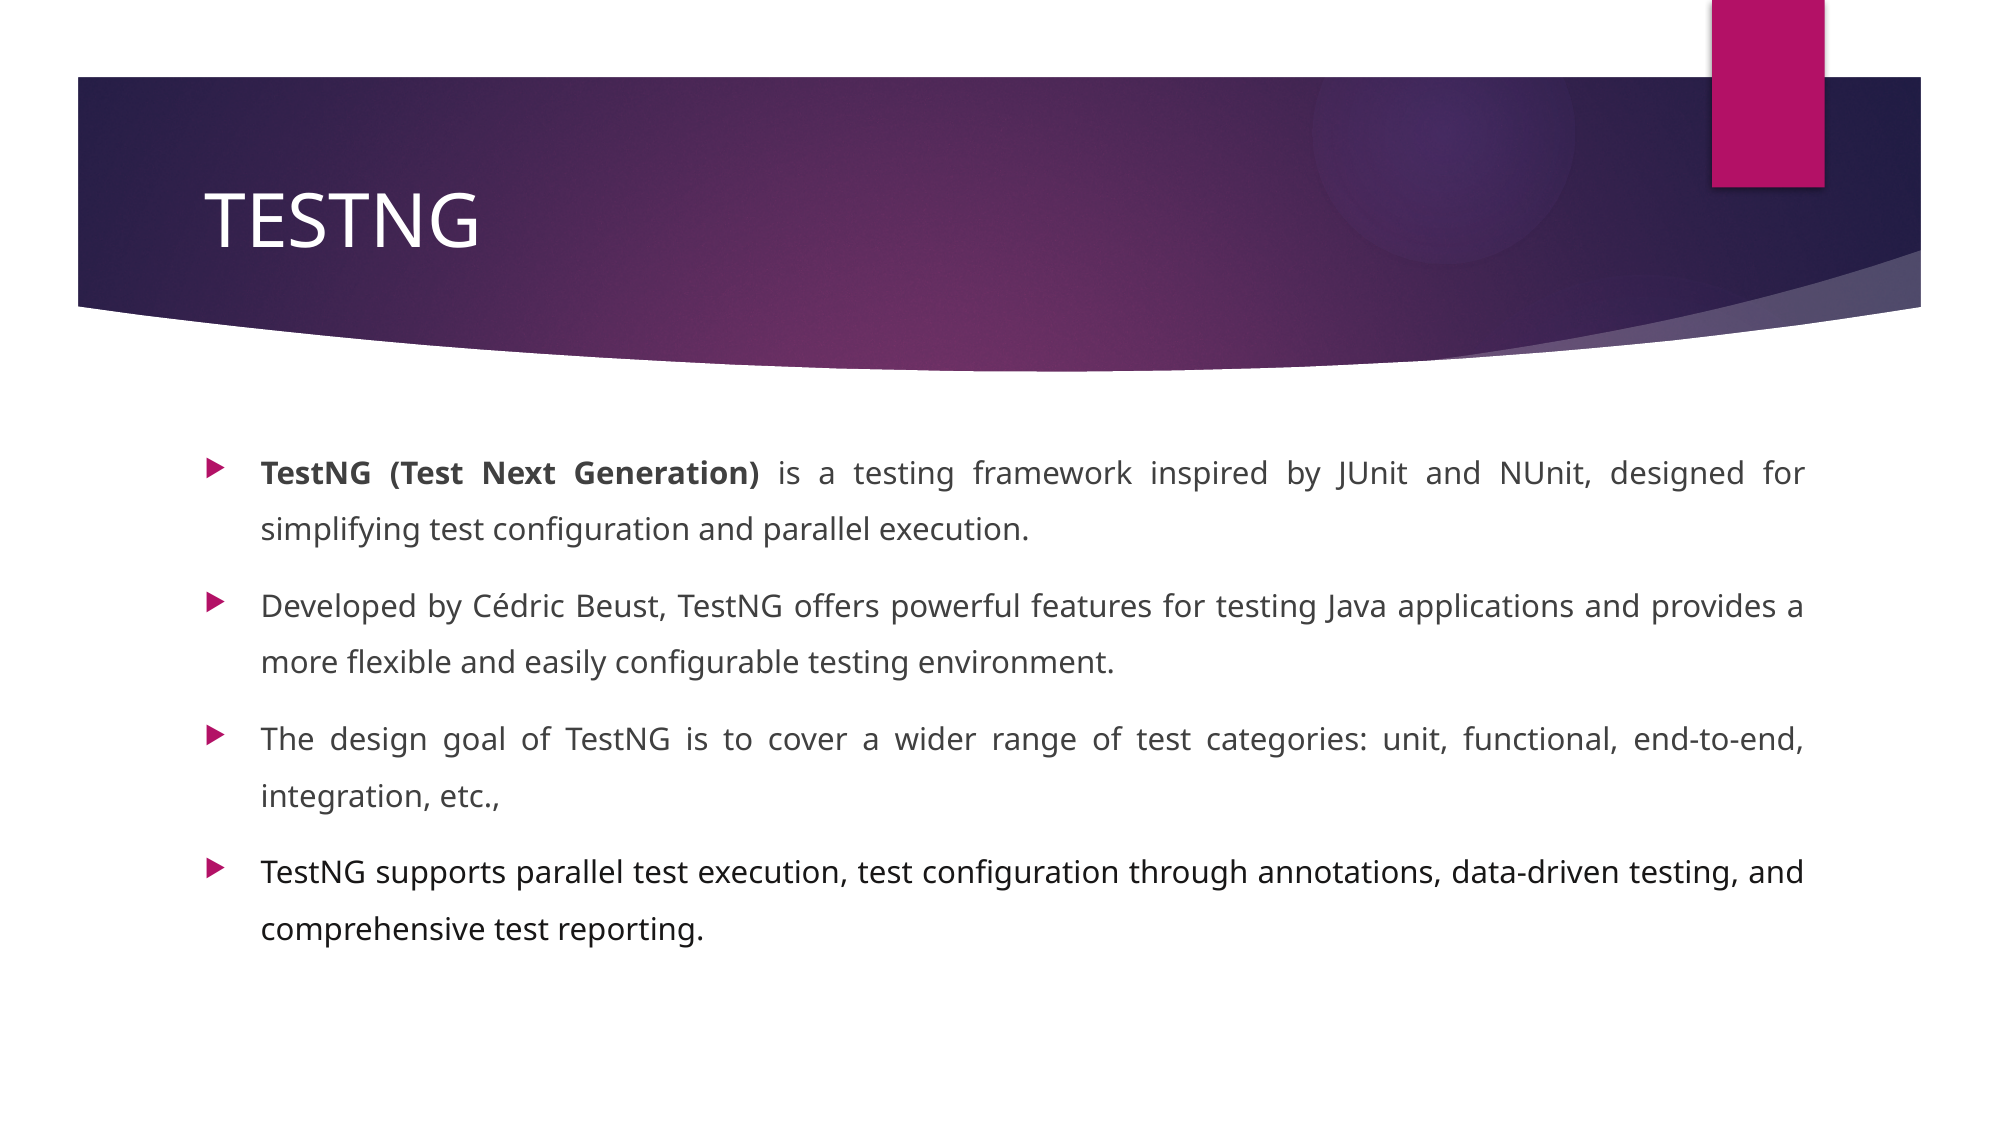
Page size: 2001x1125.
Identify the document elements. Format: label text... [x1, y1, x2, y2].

list TestNG (Test Next Generation) is a testing framework inspired by JUnit and NUnit, designed for simplifying test configuration and parallel execution. Developed by Cédric Beust, TestNG offers powerful features for testing Java applications and provides a more flexible and easily configurable testing environment. The design goal of TestNG is to cover a wider range of test categories: unit, functional, end-to-end, integration, etc., TestNG supports parallel test execution, test configuration through annotations, data-driven testing, and comprehensive test reporting. [189, 427, 1822, 988]
title TESTNG [189, 159, 1627, 276]
